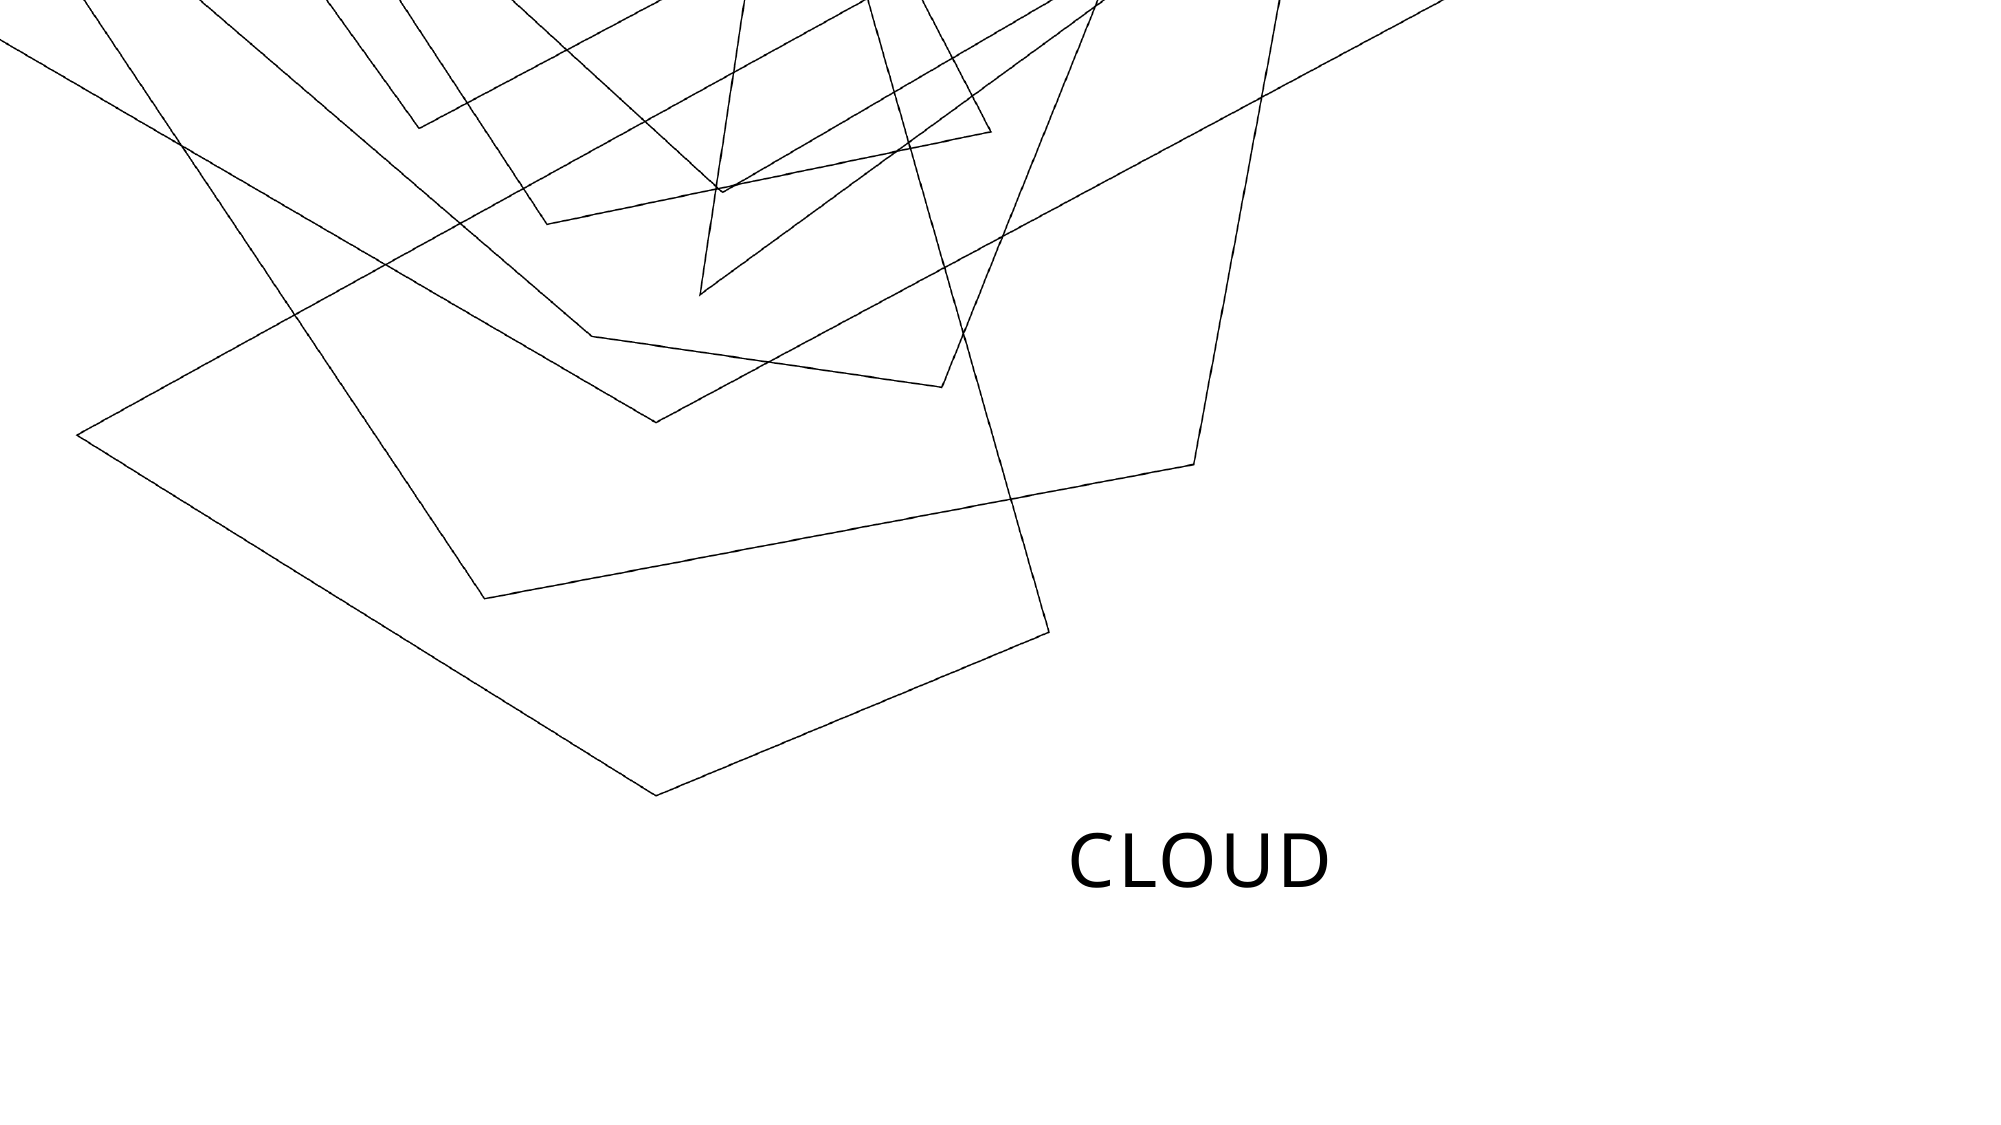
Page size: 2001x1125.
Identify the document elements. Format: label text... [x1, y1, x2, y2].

title cloud [1052, 727, 1864, 912]
picture [0, 0, 1557, 830]
